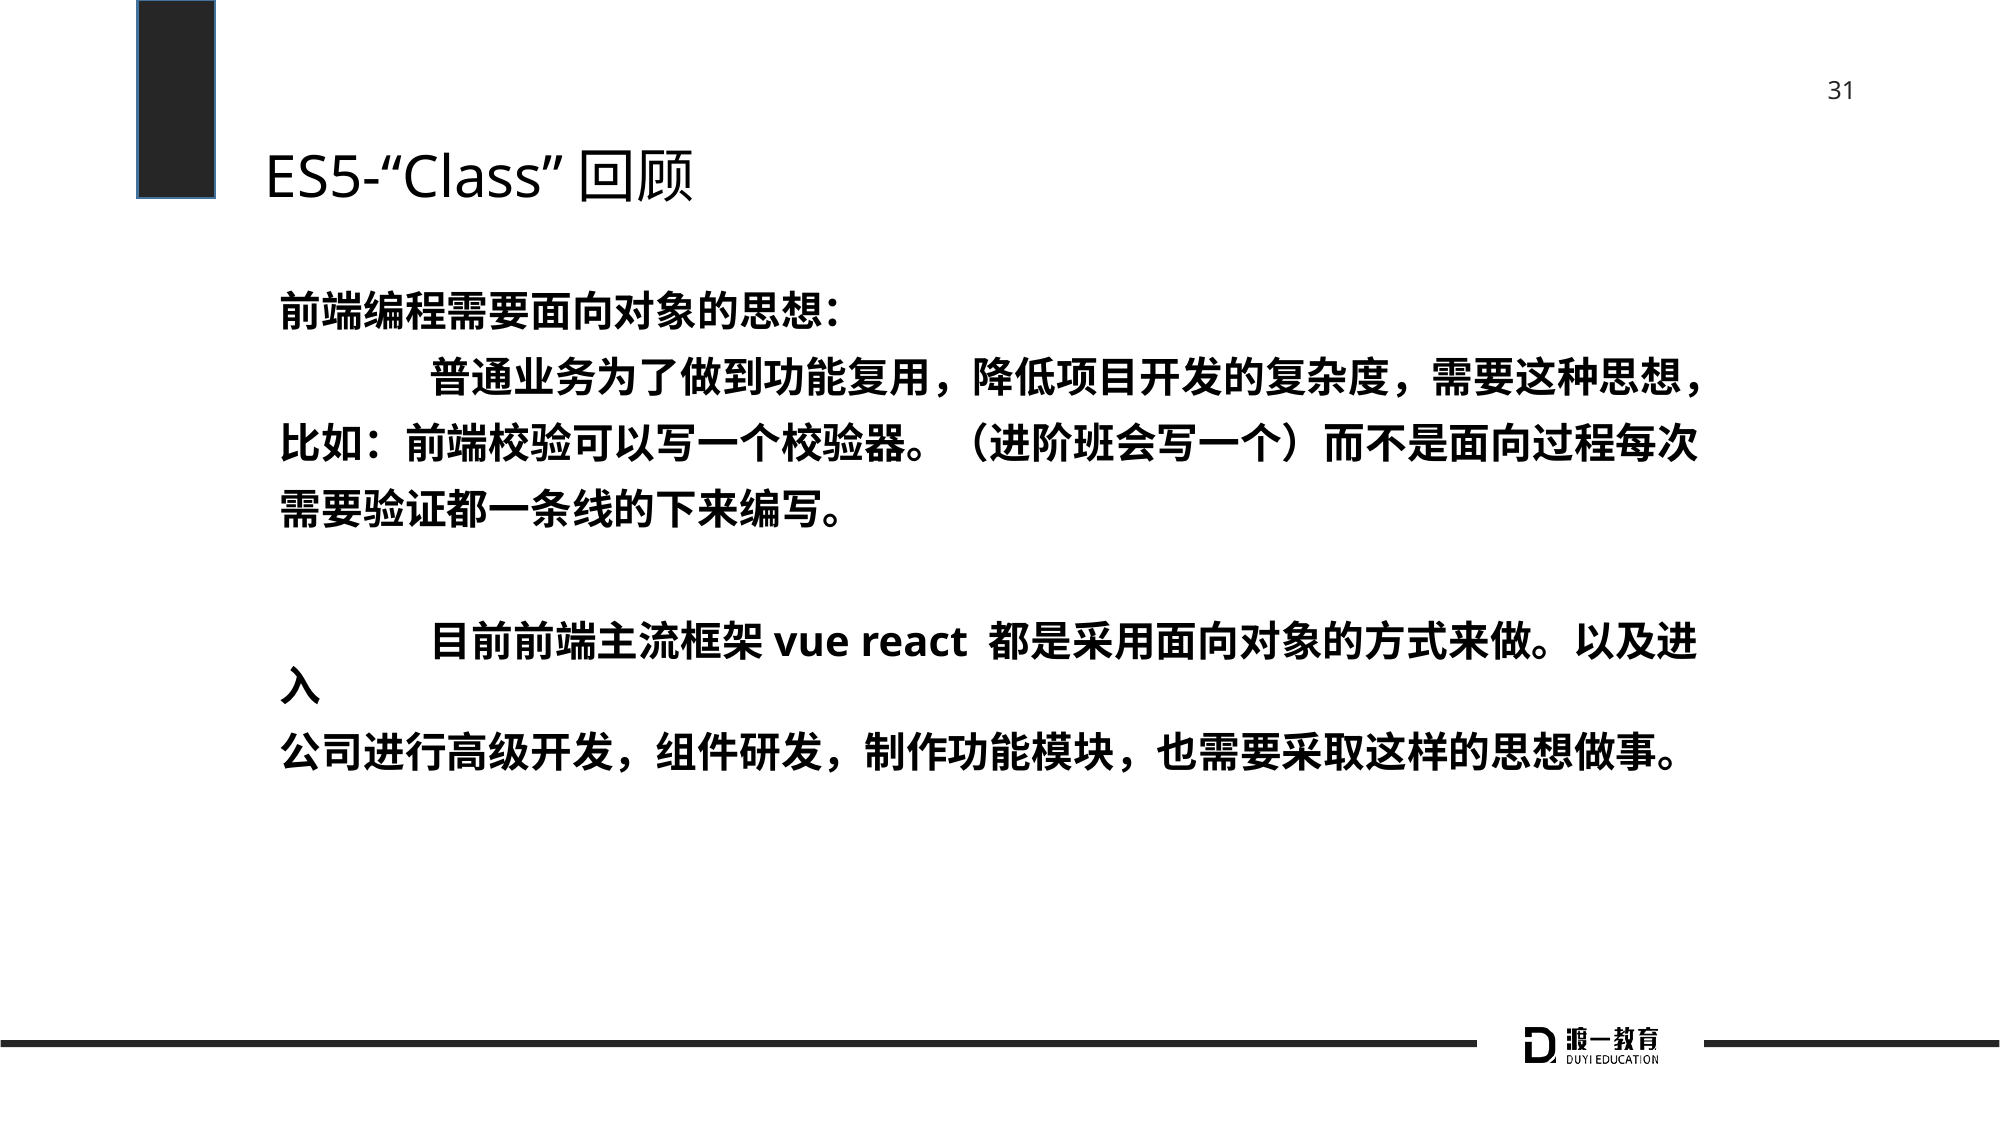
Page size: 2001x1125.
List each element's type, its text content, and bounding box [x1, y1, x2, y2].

title ES5-“Class”回顾 [249, 93, 1750, 218]
picture [1502, 1049, 1679, 1081]
subtitle 前端编程需要面向对象的思想： 普通业务为了做到功能复用，降低项目开发的复杂度，需要这种思想， 比如：前端校验可以写一个校验器。（进阶班会写一个）而不是面向过程每次 需要验证都一条线的下来编写。 目前前端主流框架vue react 都是采用面向对象的方式来做。以及进入 公司进行高级开发，组件研发，制作功能模块，也需要采取这样的思想做事。 [249, 275, 1750, 1049]
